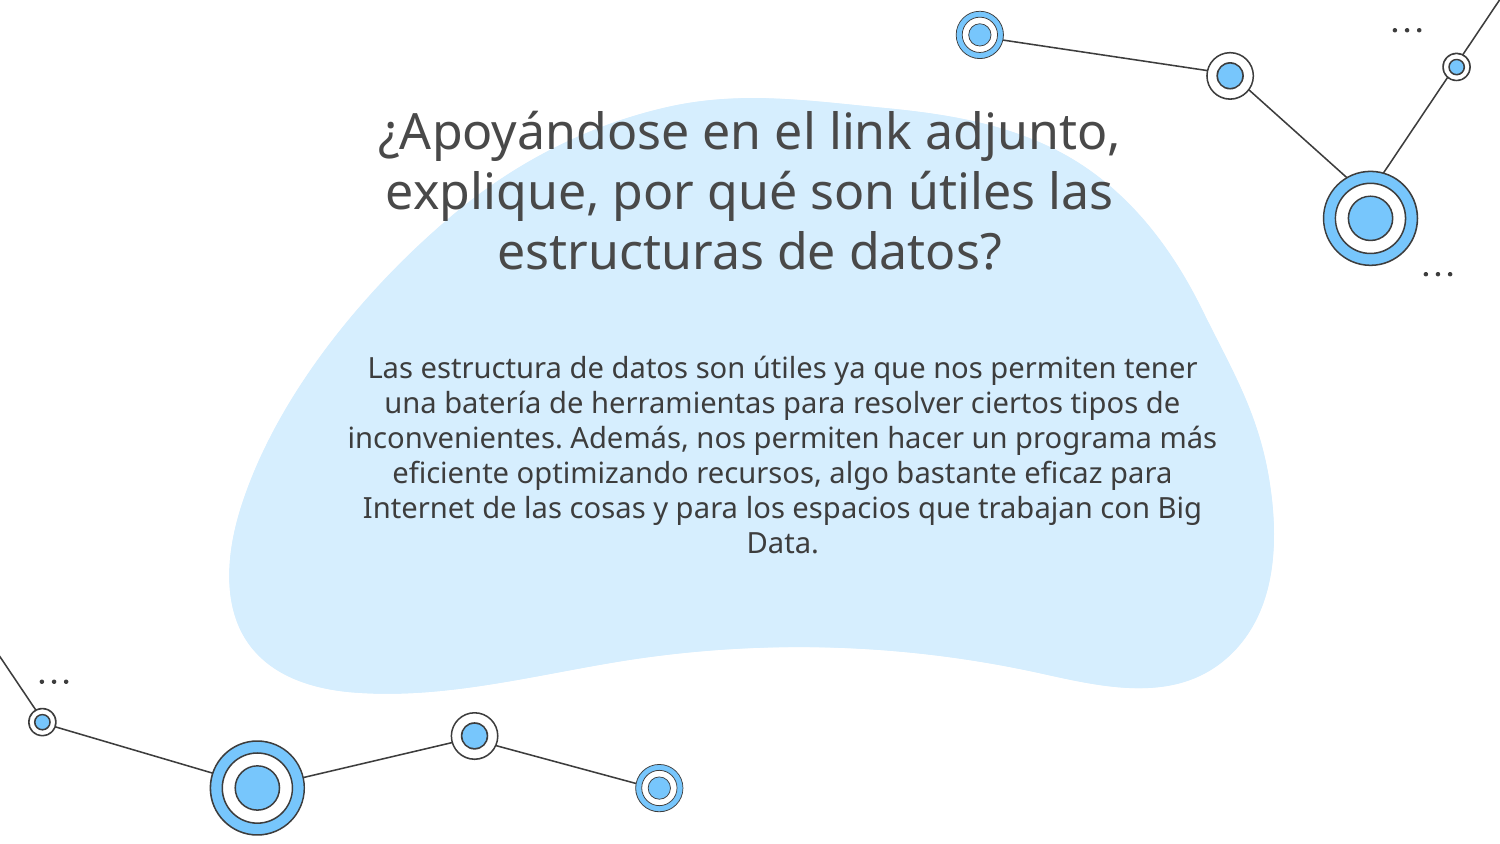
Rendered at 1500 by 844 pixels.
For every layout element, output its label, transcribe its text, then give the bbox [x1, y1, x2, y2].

title ¿Apoyándose en el link adjunto, explique, por qué son útiles las estructuras de datos? [300, 109, 1200, 270]
text_box Las estructura de datos son útiles ya que nos permiten tener una batería de herramientas para resolver ciertos tipos de inconvenientes. Además, nos permiten hacer un programa más eficiente optimizando recursos, algo bastante eficaz para Internet de las cosas y para los espacios que trabajan con Big Data. [326, 342, 1240, 567]
